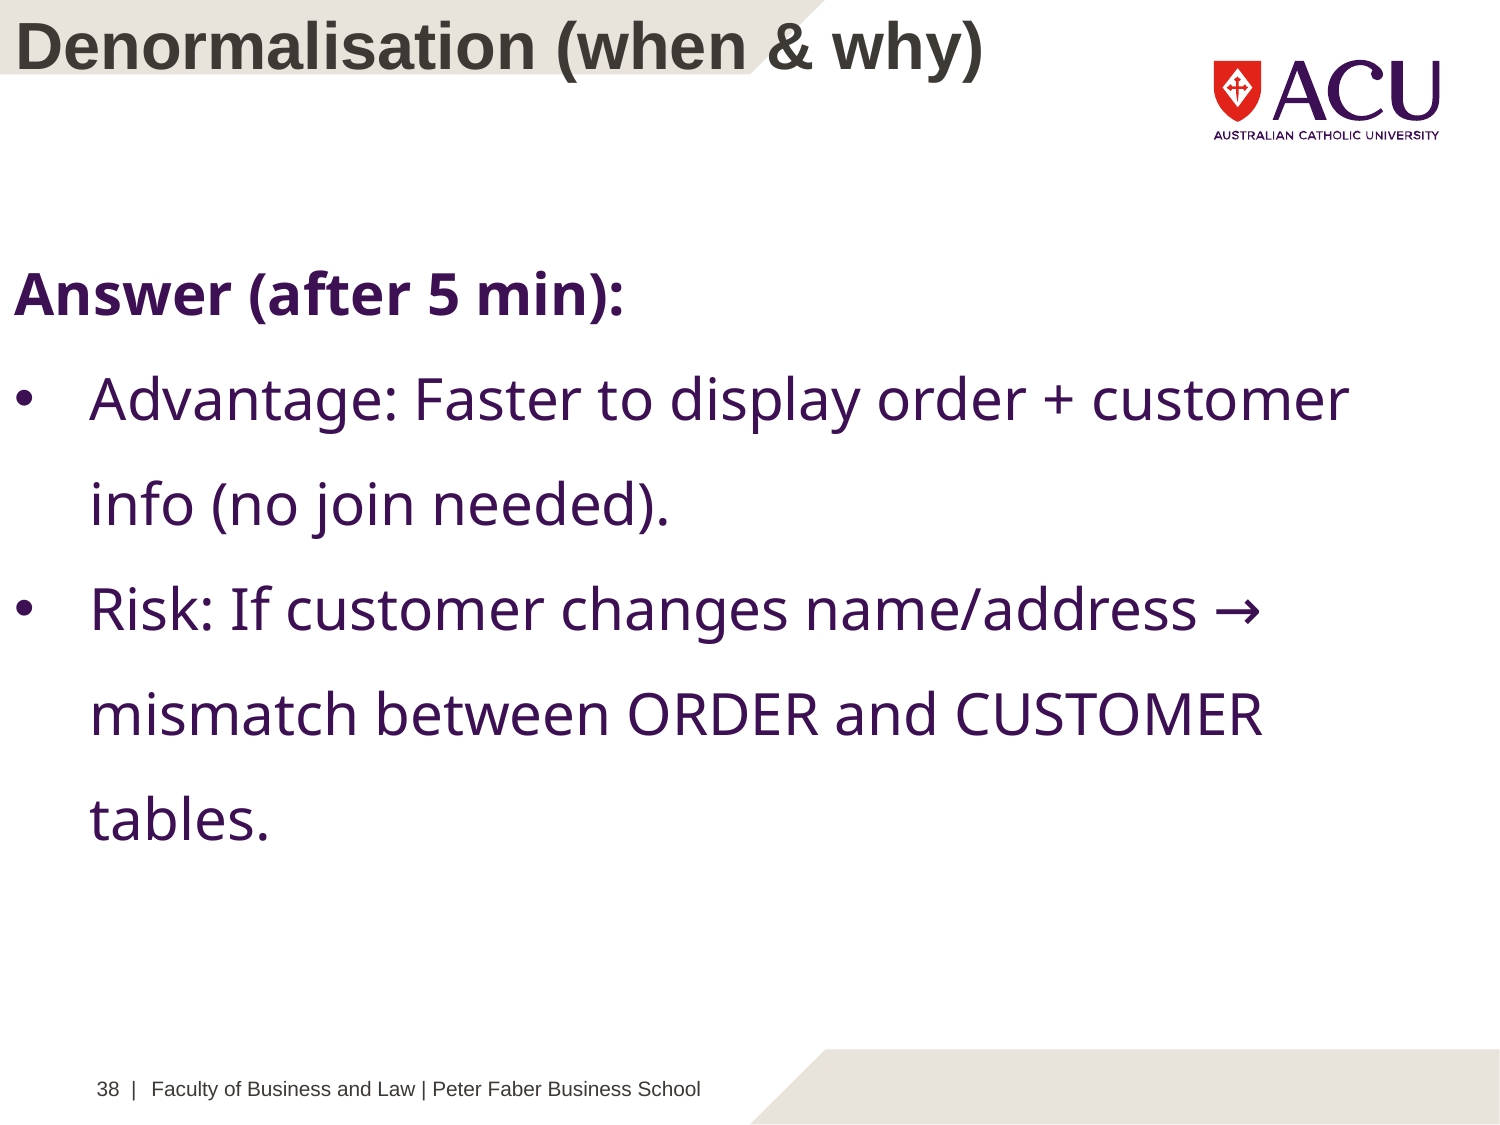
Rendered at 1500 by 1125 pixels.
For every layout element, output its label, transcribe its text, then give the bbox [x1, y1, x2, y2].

text_box Answer (after 5 min): Advantage: Faster to display order + customer info (no join needed). Risk: If customer changes name/address → mismatch between ORDER and CUSTOMER tables. [0, 215, 1475, 860]
slide_number 38 | [81, 1068, 156, 1109]
list Denormalisation (when & why) [0, 0, 1288, 87]
footer Faculty of Business and Law | Peter Faber Business School [156, 1068, 824, 1109]
